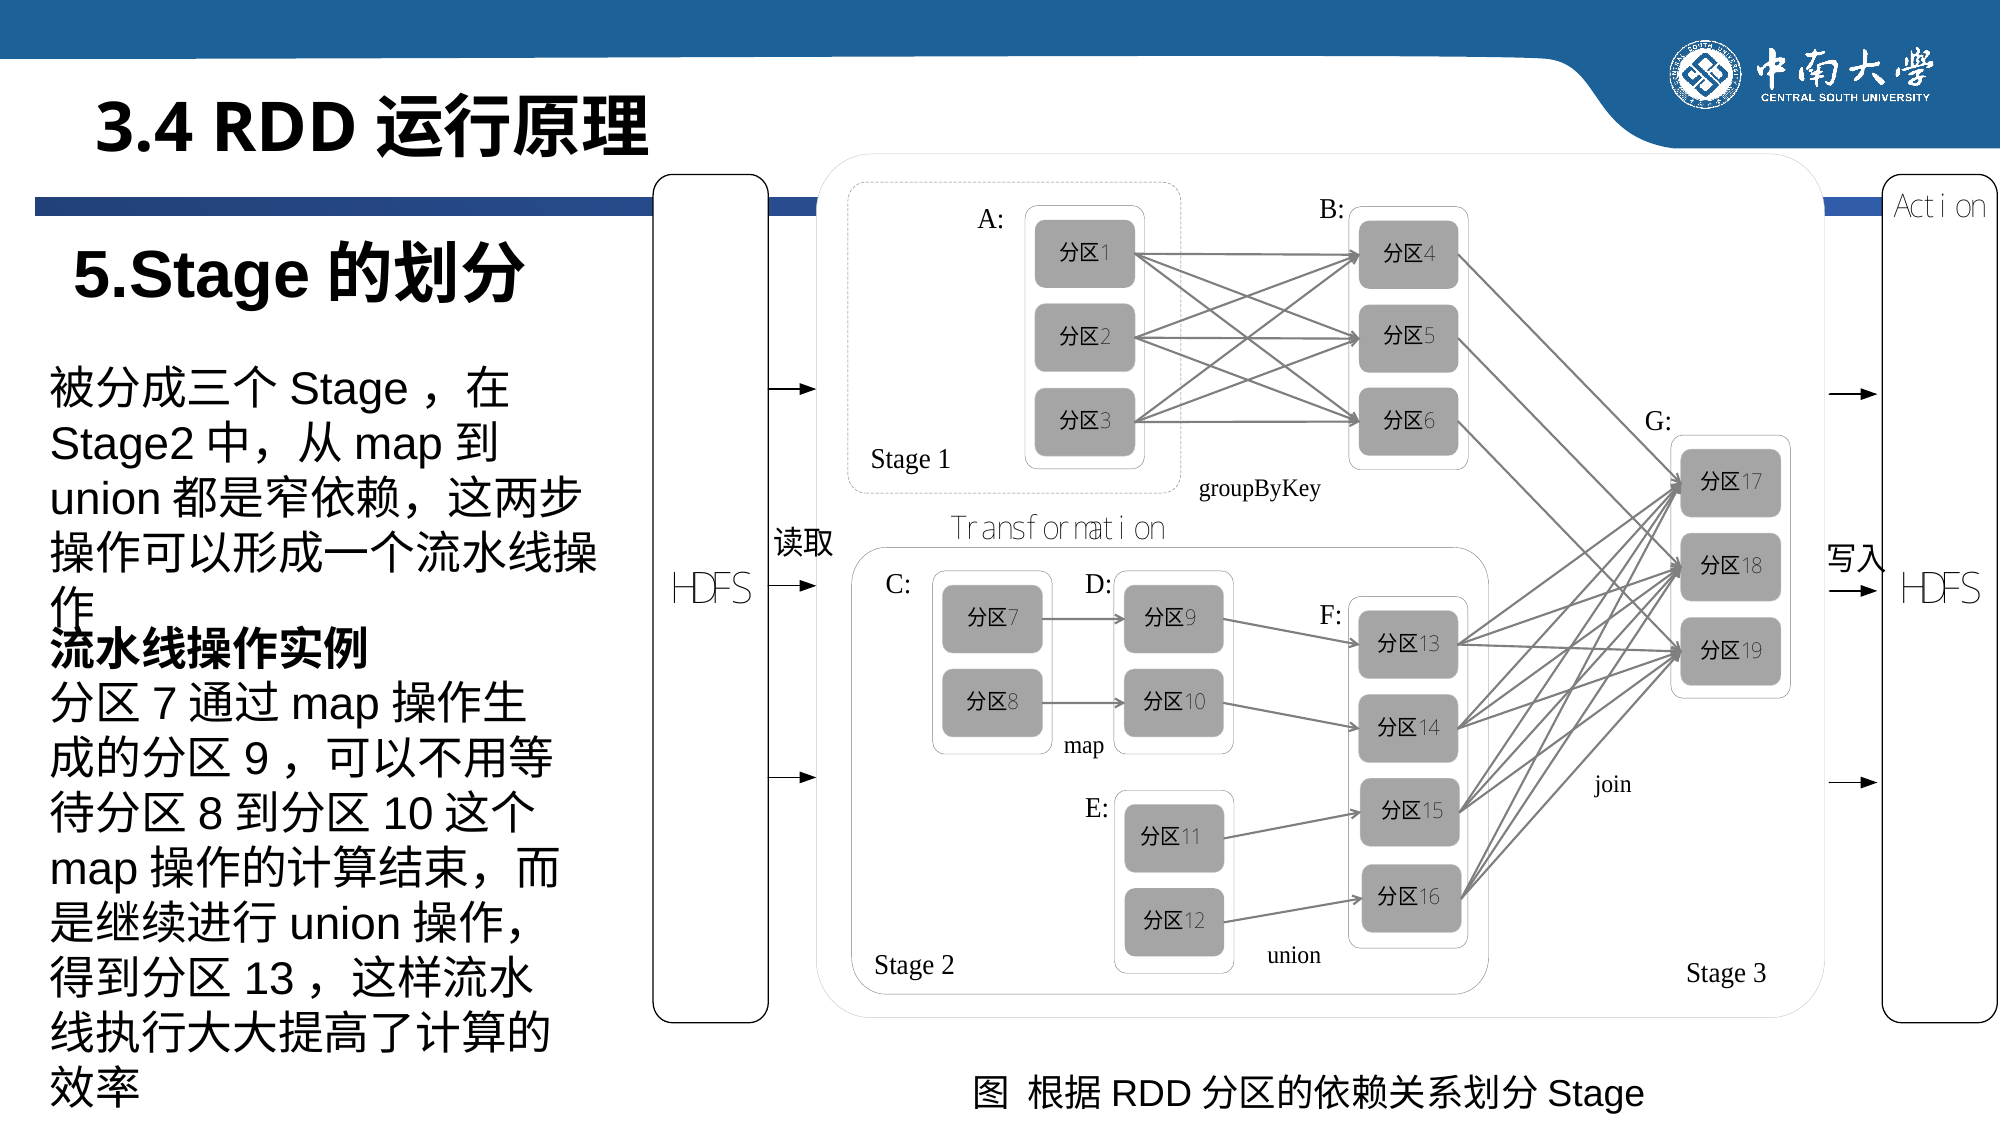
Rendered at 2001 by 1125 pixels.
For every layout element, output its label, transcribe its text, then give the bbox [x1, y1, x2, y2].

text_box 流水线操作实例 分区7通过map操作生成的分区9，可以不用等待分区8到分区10这个map操作的计算结束，而是继续进行union操作，得到分区13，这样流水线执行大大提高了计算的效率 [34, 611, 587, 1122]
text_box 图 根据RDD分区的依赖关系划分Stage [957, 1061, 1821, 1122]
picture [1659, 34, 1946, 114]
title 3.4 RDD运行原理 [80, 53, 1306, 205]
picture [650, 151, 2000, 1026]
text_box 5.Stage的划分 [58, 223, 650, 319]
text_box 被分成三个Stage，在Stage2中，从map到union都是窄依赖，这两步操作可以形成一个流水线操作 [34, 351, 631, 641]
